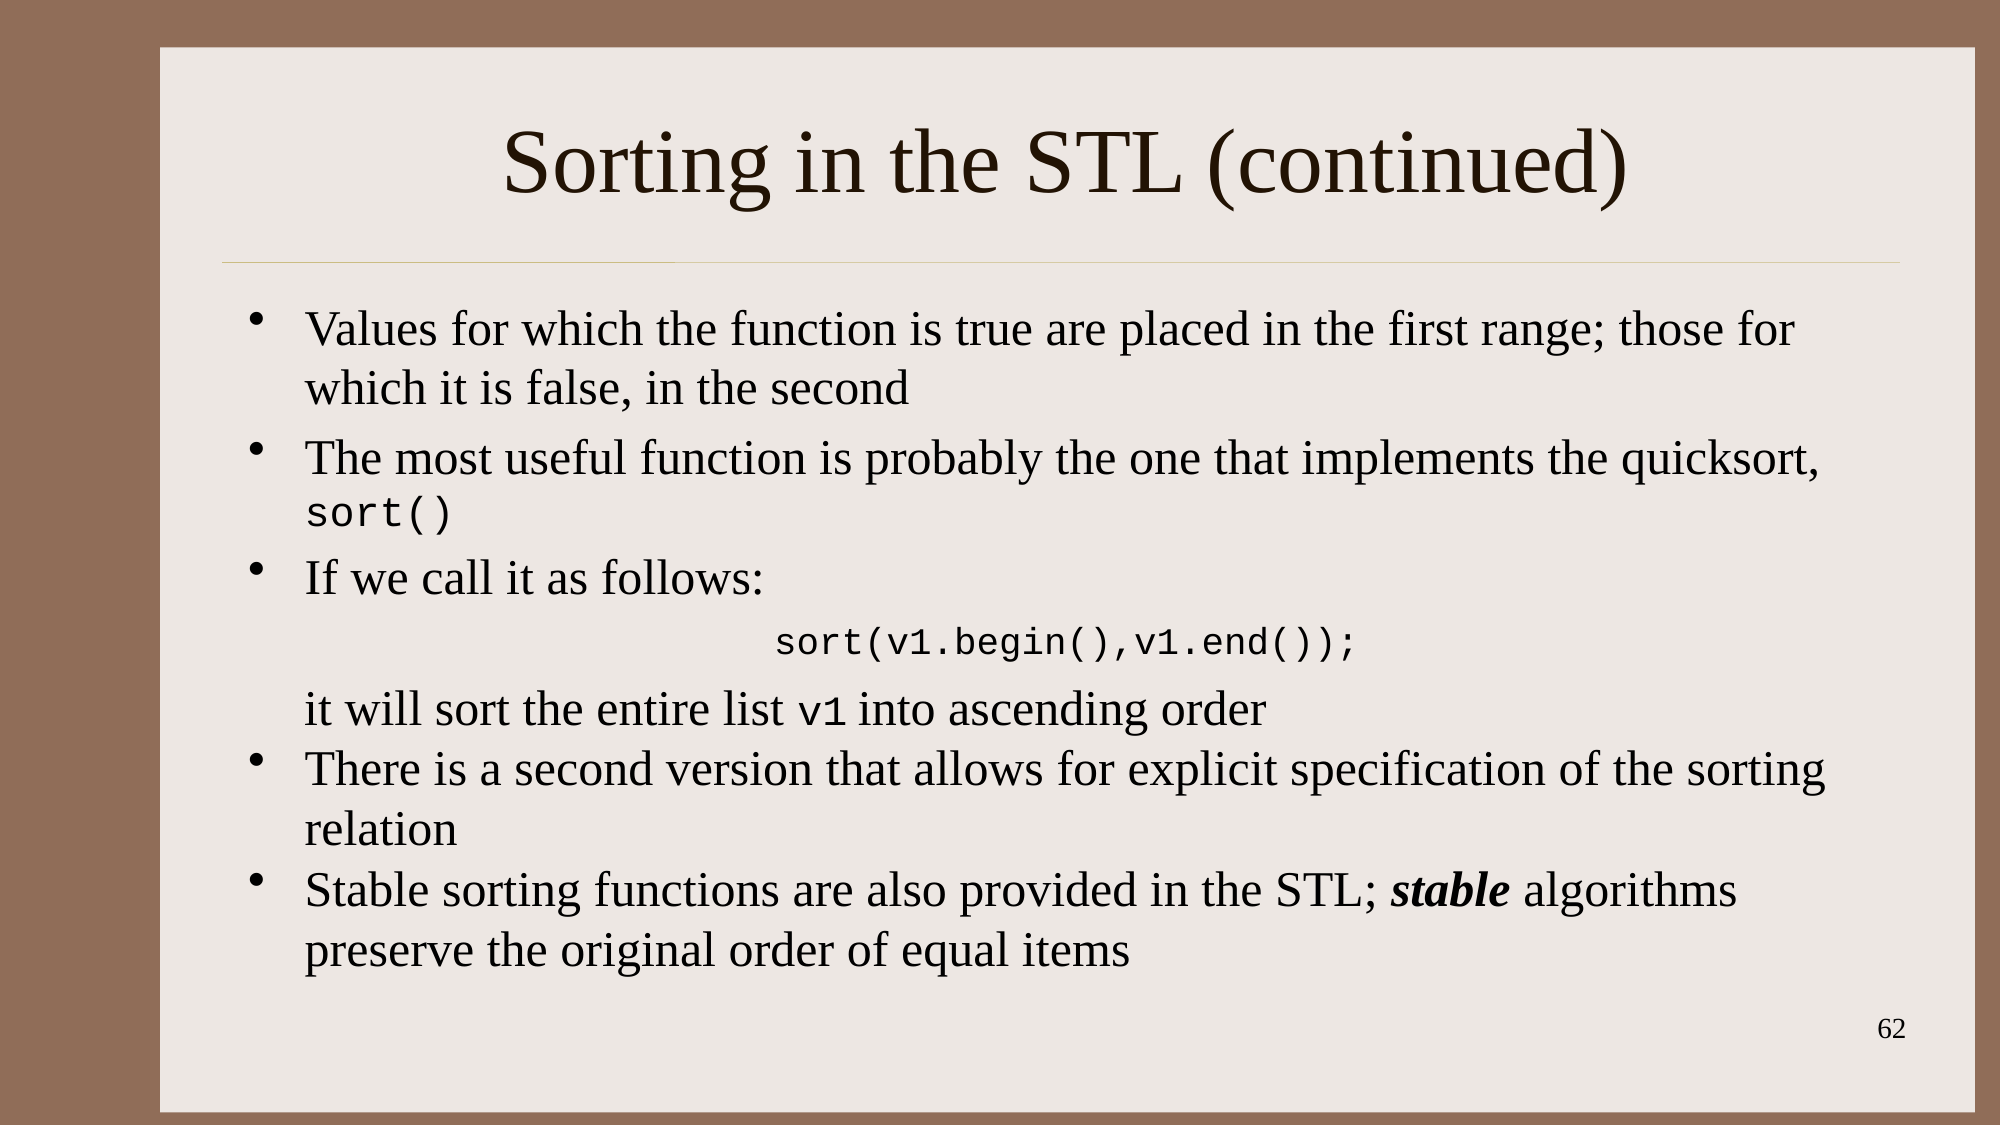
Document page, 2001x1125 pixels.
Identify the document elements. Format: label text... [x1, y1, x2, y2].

slide_number 62 [1505, 1001, 1922, 1077]
title Sorting in the STL (continued) [233, 62, 1900, 250]
list Values for which the function is true are placed in the first range; those for which it is false, in the second The most useful function is probably the one that implements the quicksort, sort() If we call it as follows: sort(v1.begin(),v1.end()); it will sort the entire list v1 into ascending order There is a second version that allows for explicit specification of the sorting relation Stable sorting functions are also provided in the STL; stable algorithms preserve the original order of equal items [233, 287, 1900, 963]
